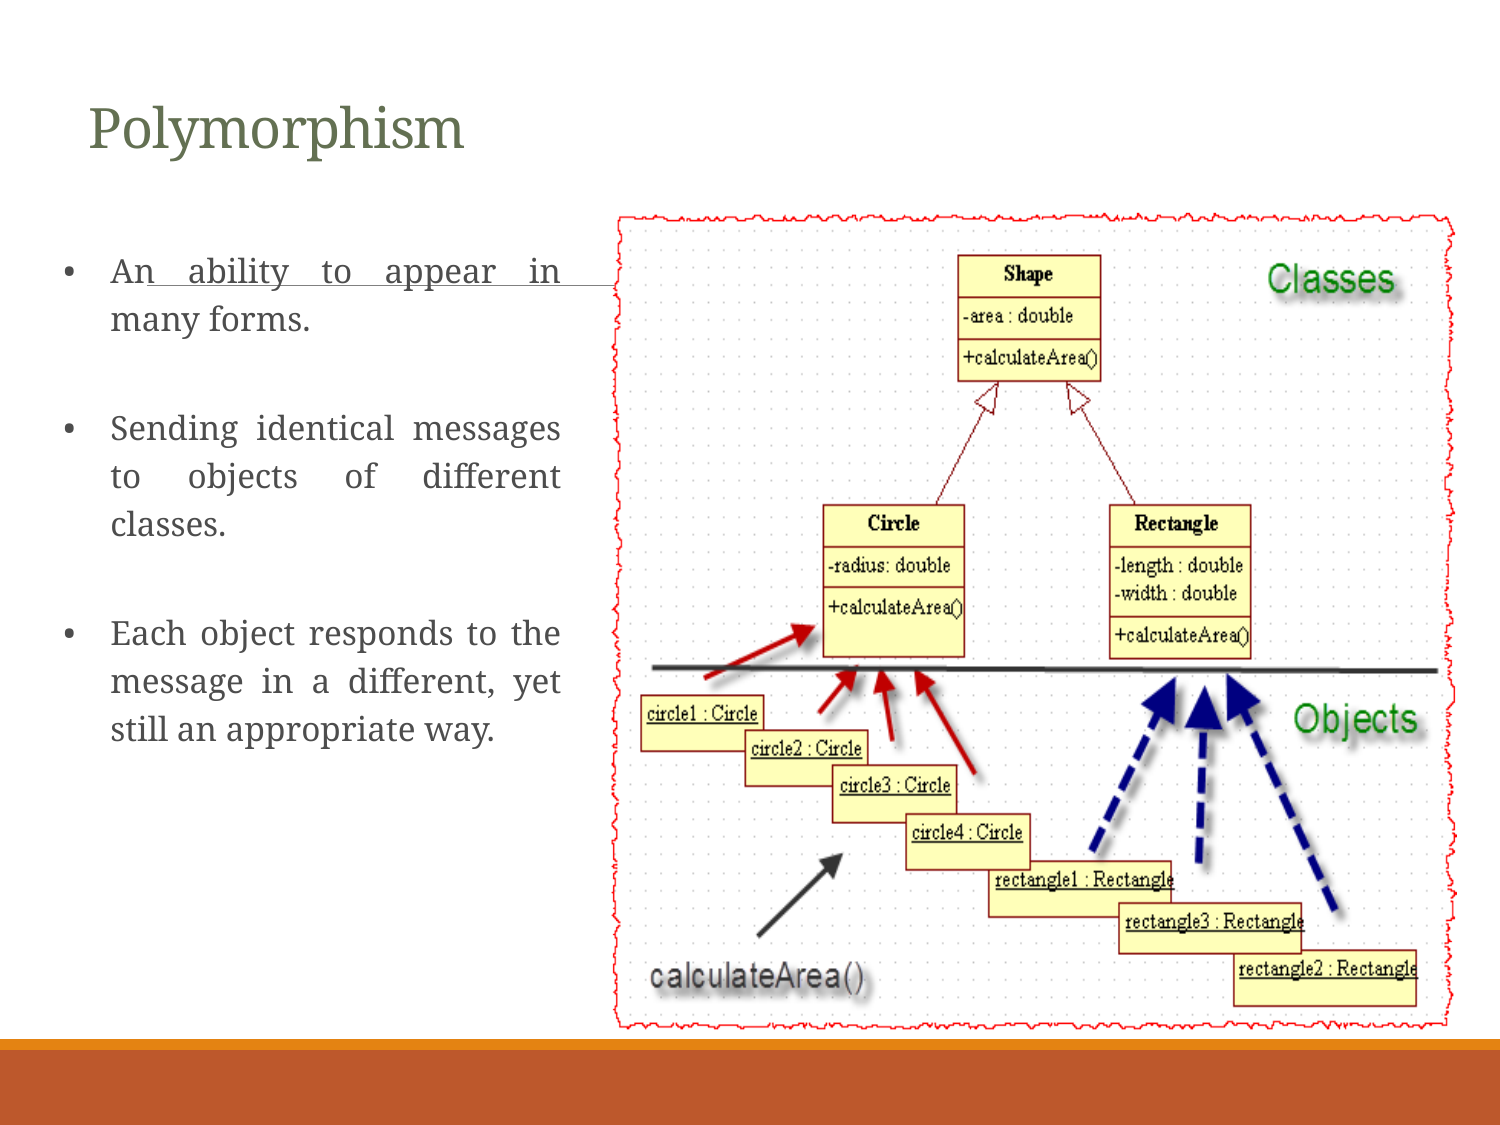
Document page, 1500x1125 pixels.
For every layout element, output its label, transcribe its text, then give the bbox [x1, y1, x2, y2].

title Polymorphism [73, 85, 1425, 168]
picture [609, 205, 1458, 1038]
text_box An ability to appear in many forms. Sending identical messages to objects of different classes. Each object responds to the message in a different, yet still an appropriate way. [48, 235, 577, 1038]
